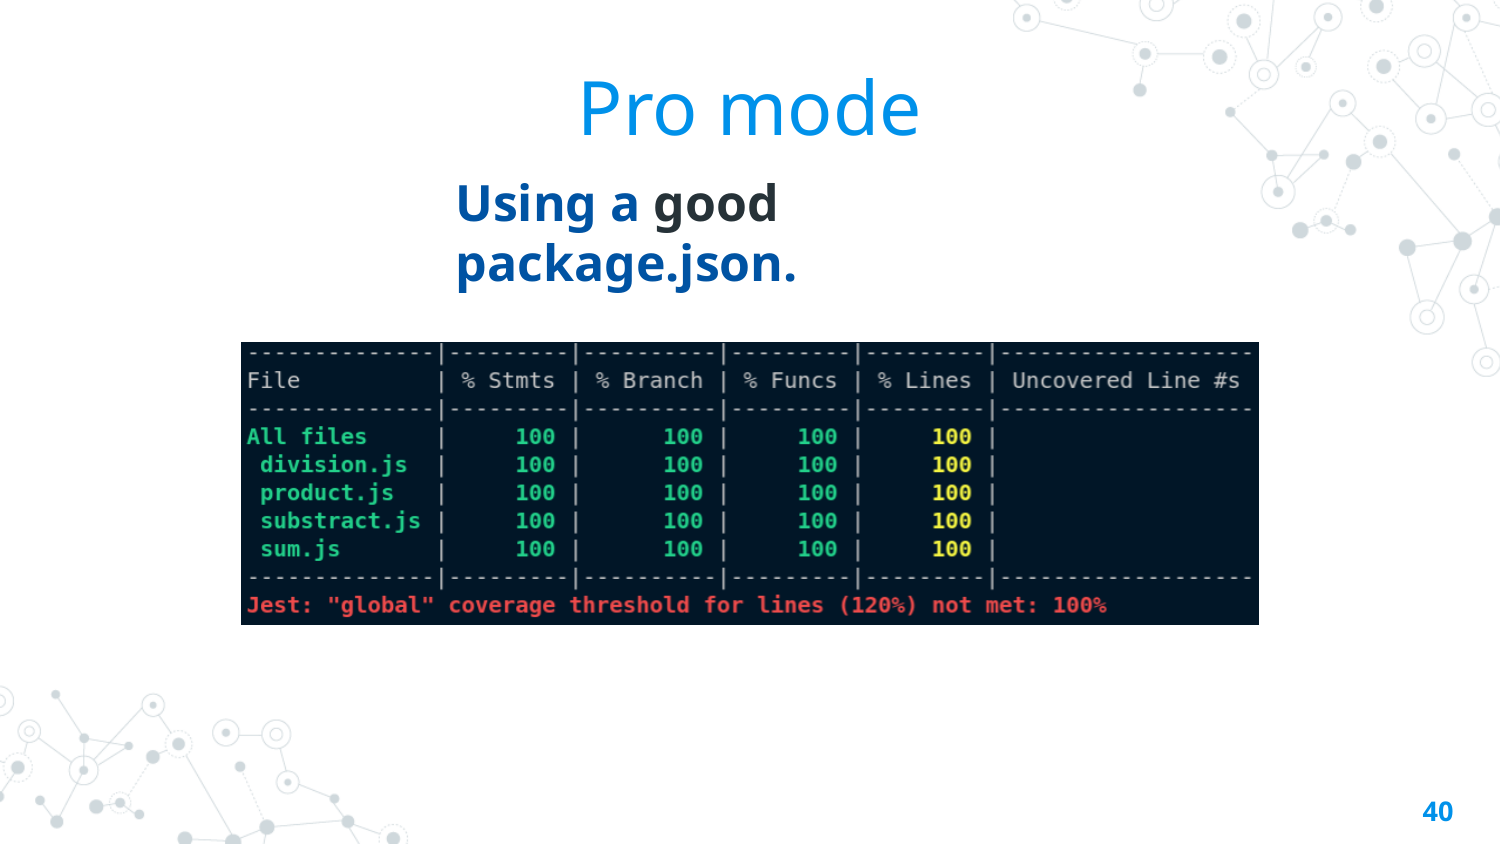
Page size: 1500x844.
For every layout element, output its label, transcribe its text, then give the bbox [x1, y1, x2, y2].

slide_number ‹#› [1378, 779, 1469, 844]
list Using a good package.json. [440, 156, 1108, 310]
title Pro mode [128, 50, 1372, 166]
picture [0, 0, 1500, 844]
